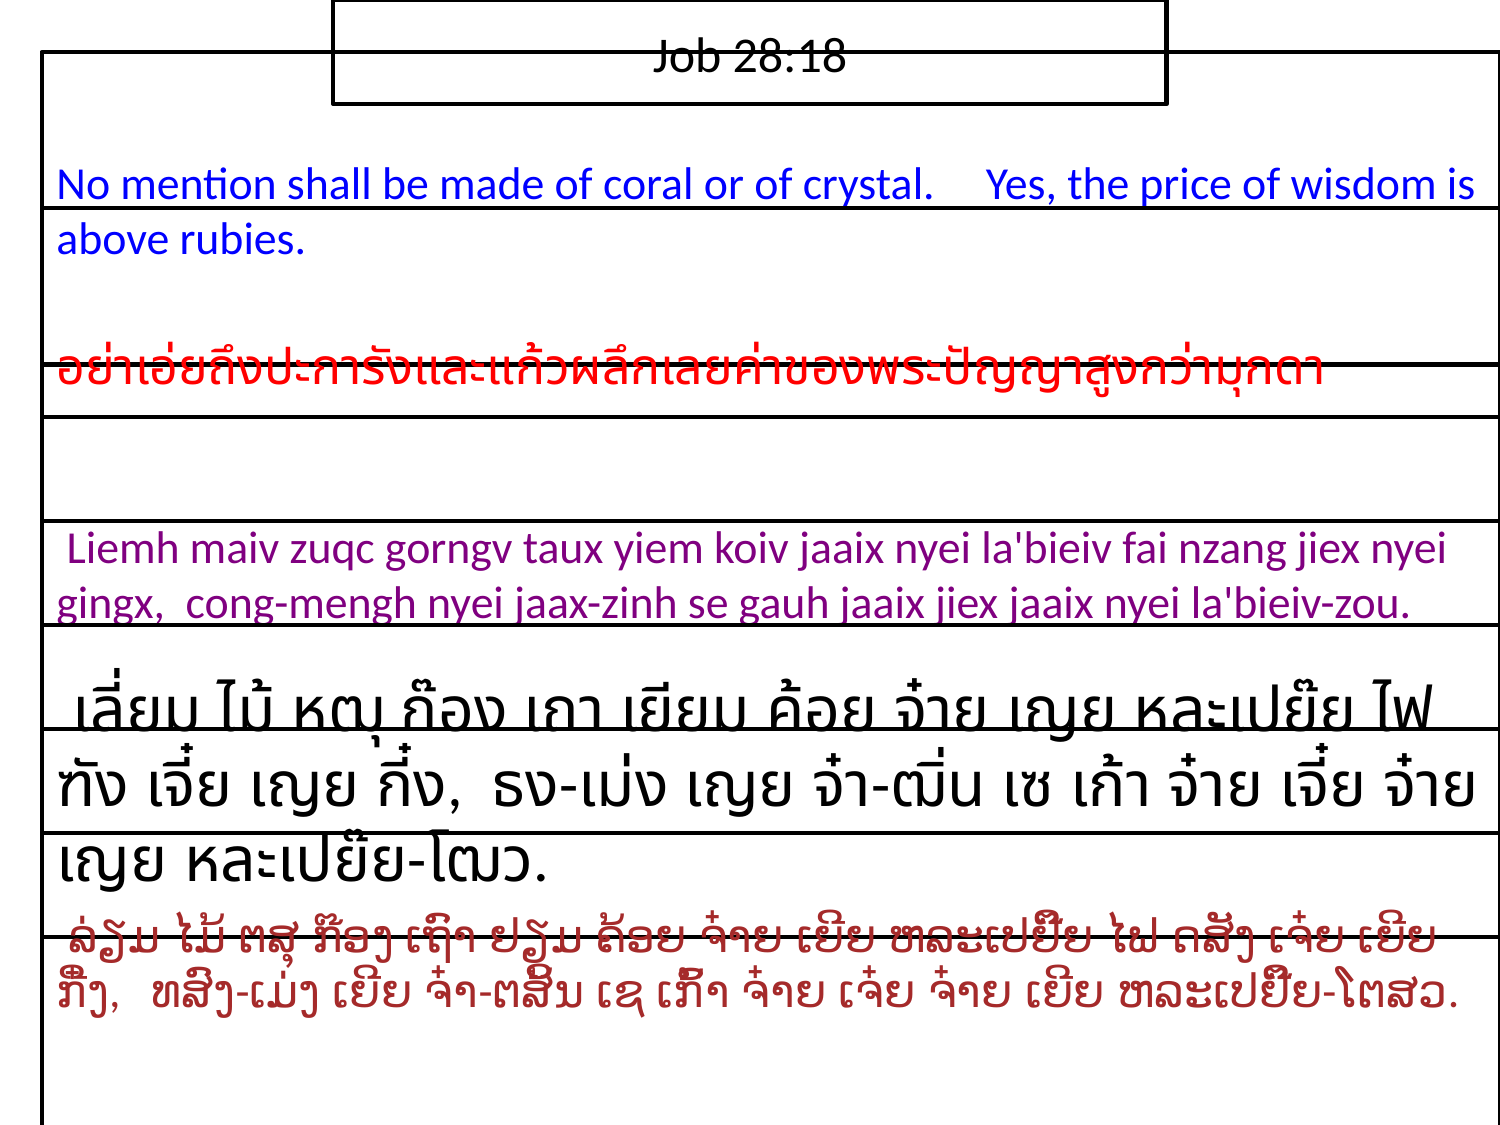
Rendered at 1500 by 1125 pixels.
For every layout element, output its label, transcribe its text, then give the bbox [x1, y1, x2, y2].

text_box เลี่ยม ไม้ หฒุ ก๊อง เถา เยียม ค้อย จ๋าย เญย หละเปย๊ย ไฟ ฑัง เจี๋ย เญย กี๋ง, ธง-เม่ง เญย จ๋า-ฒิ่น เซ เก้า จ๋าย เจี๋ย จ๋าย เญย หละเปย๊ย-โฒว. [40, 623, 1500, 831]
text_box No mention shall be made of coral or of crystal. Yes, the price of wisdom is above rubies. [40, 50, 1500, 206]
text_box ລ່ຽມ ໄມ້ ຕສຸ ກ໊ອງ ເຖົາ ຢຽມ ຄ້ອຍ ຈ໋າຍ ເຍີຍ ຫລະເປຢີ໊ຍ ໄຟ ດສັງ ເຈ໋ຍ ເຍີຍ ກີ໋ງ, ທສົງ-ເມ່ງ ເຍີຍ ຈ໋າ-ຕສິ້ນ ເຊ ເກົ້າ ຈ໋າຍ ເຈ໋ຍ ຈ໋າຍ ເຍີຍ ຫລະເປຢີ໊ຍ-ໂຕສວ. [40, 831, 1500, 1125]
text_box อย่า​เอ่ย​ถึง​ปะการัง​และ​แก้ว​ผลึก​เลยค่า​ของ​พระ​ปัญญา​สูง​กว่า​มุกดา [40, 206, 1500, 415]
text_box Liemh maiv zuqc gorngv taux yiem koiv jaaix nyei la'bieiv fai nzang jiex nyei gingx, cong-mengh nyei jaax-zinh se gauh jaaix jiex jaaix nyei la'bieiv-zou. [40, 415, 1500, 623]
text_box Job 28:18 [331, 0, 1169, 50]
